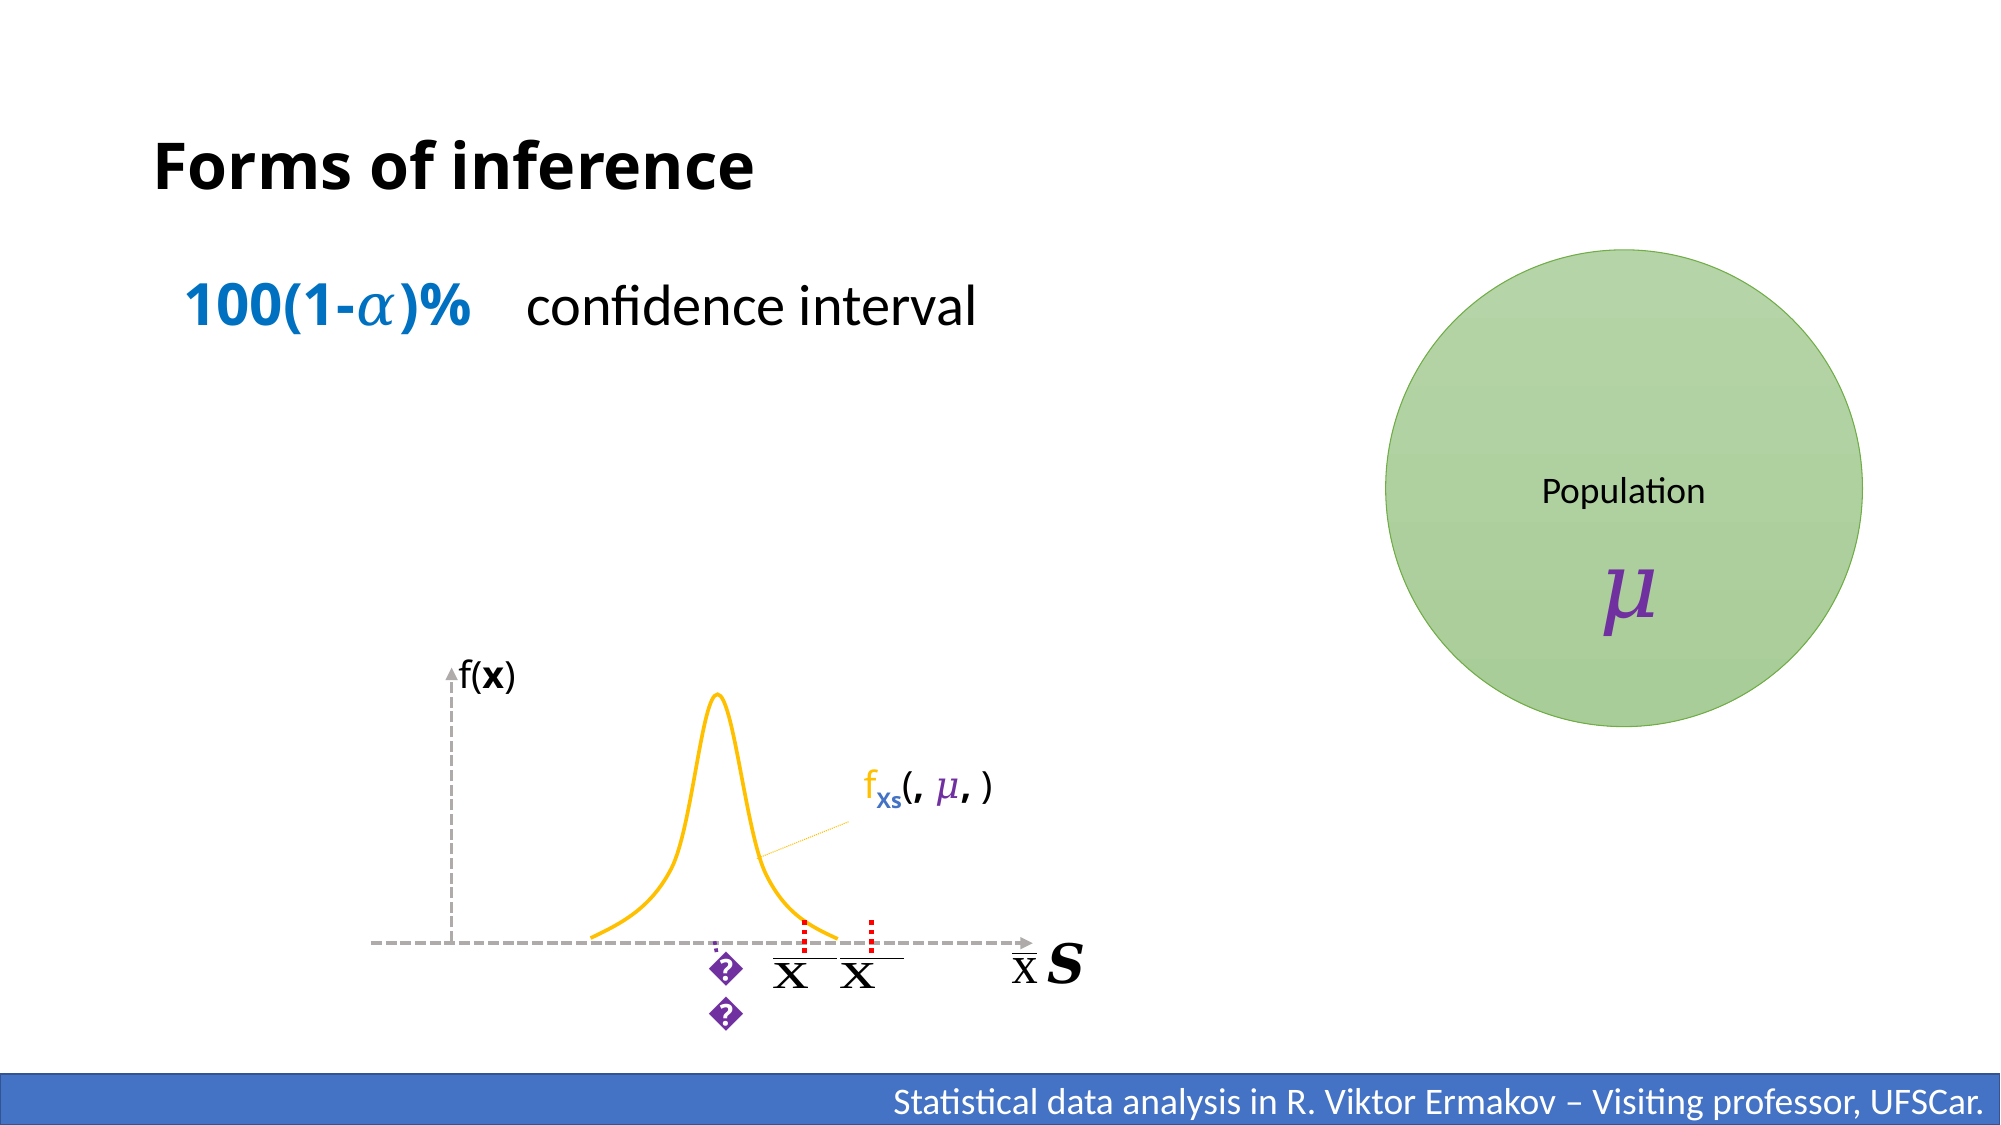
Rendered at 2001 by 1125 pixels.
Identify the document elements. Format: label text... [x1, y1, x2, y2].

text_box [756, 821, 849, 859]
text_box [805, 921, 839, 940]
text_box 𝛍 [718, 939, 747, 943]
text_box 𝜇 [1581, 518, 1677, 643]
text_box 𝛍 [692, 939, 716, 943]
title Forms of inference [137, 59, 1863, 278]
text_box [590, 693, 804, 940]
text_box Statistical data analysis in R. Viktor Ermakov – Visiting professor, UFSCar. [0, 1073, 2000, 1125]
text_box f(x) [443, 643, 557, 704]
text_box confidence interval [511, 259, 993, 345]
text_box 100(1-𝛼)% [168, 259, 488, 345]
text_box 𝛍 [692, 944, 747, 1041]
text_box Population [1385, 249, 1864, 728]
